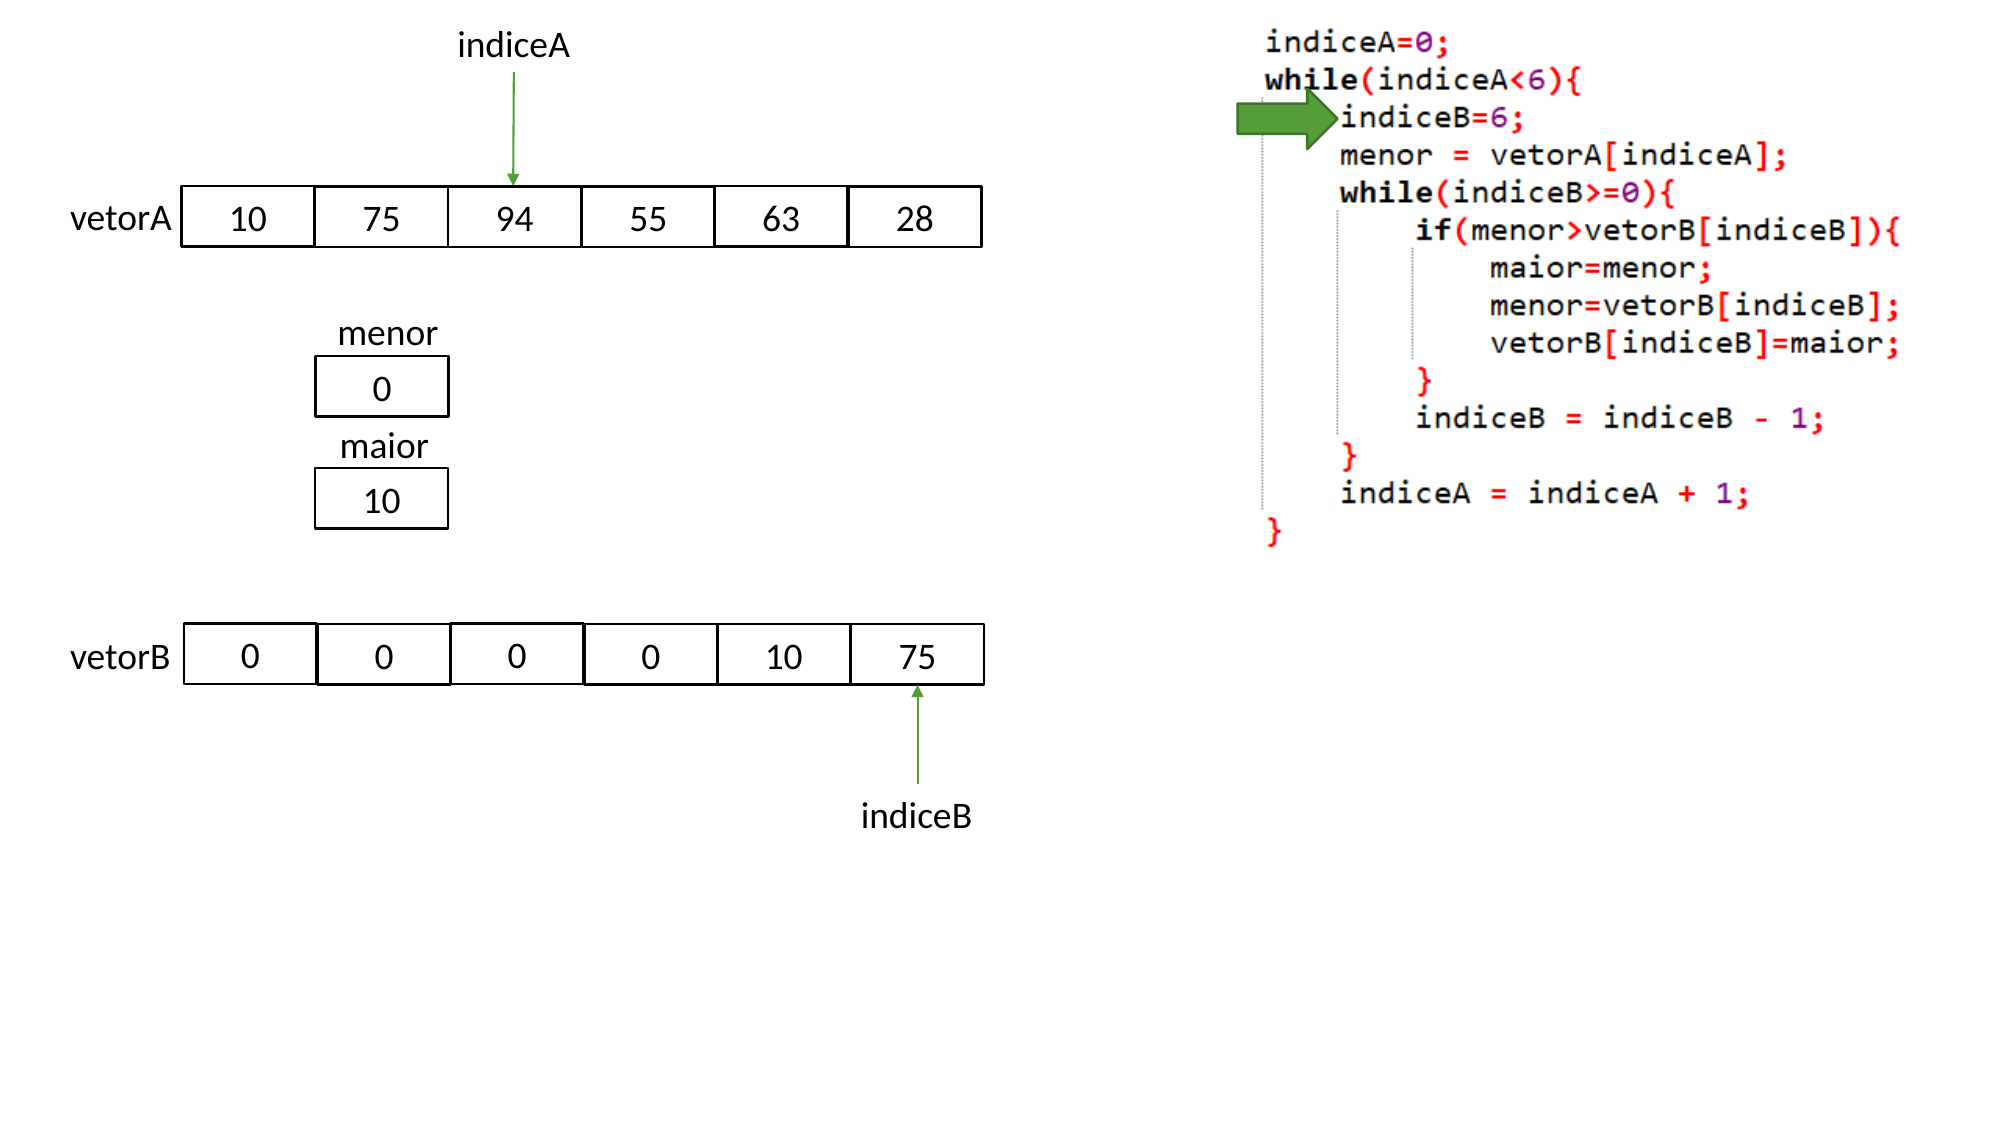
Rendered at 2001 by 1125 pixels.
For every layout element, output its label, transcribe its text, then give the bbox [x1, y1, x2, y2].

text_box 75 [850, 623, 985, 686]
text_box indiceB [846, 784, 990, 844]
text_box indiceA [442, 12, 586, 73]
text_box [1236, 102, 1251, 136]
text_box vetorA [55, 185, 180, 245]
text_box 63 [713, 185, 847, 248]
text_box 75 [314, 185, 447, 248]
text_box 10 [716, 623, 850, 686]
text_box vetorB [55, 624, 183, 685]
text_box 0 [449, 622, 585, 685]
text_box 10 [314, 467, 449, 530]
text_box maior [324, 418, 444, 467]
text_box 55 [581, 185, 713, 248]
text_box 0 [314, 355, 450, 418]
text_box 0 [183, 622, 318, 685]
text_box menor [322, 300, 454, 360]
text_box 28 [847, 185, 983, 248]
text_box 0 [583, 623, 716, 686]
text_box 0 [316, 623, 452, 686]
text_box 10 [180, 185, 314, 248]
picture [1254, 21, 1954, 552]
text_box 94 [447, 185, 581, 248]
